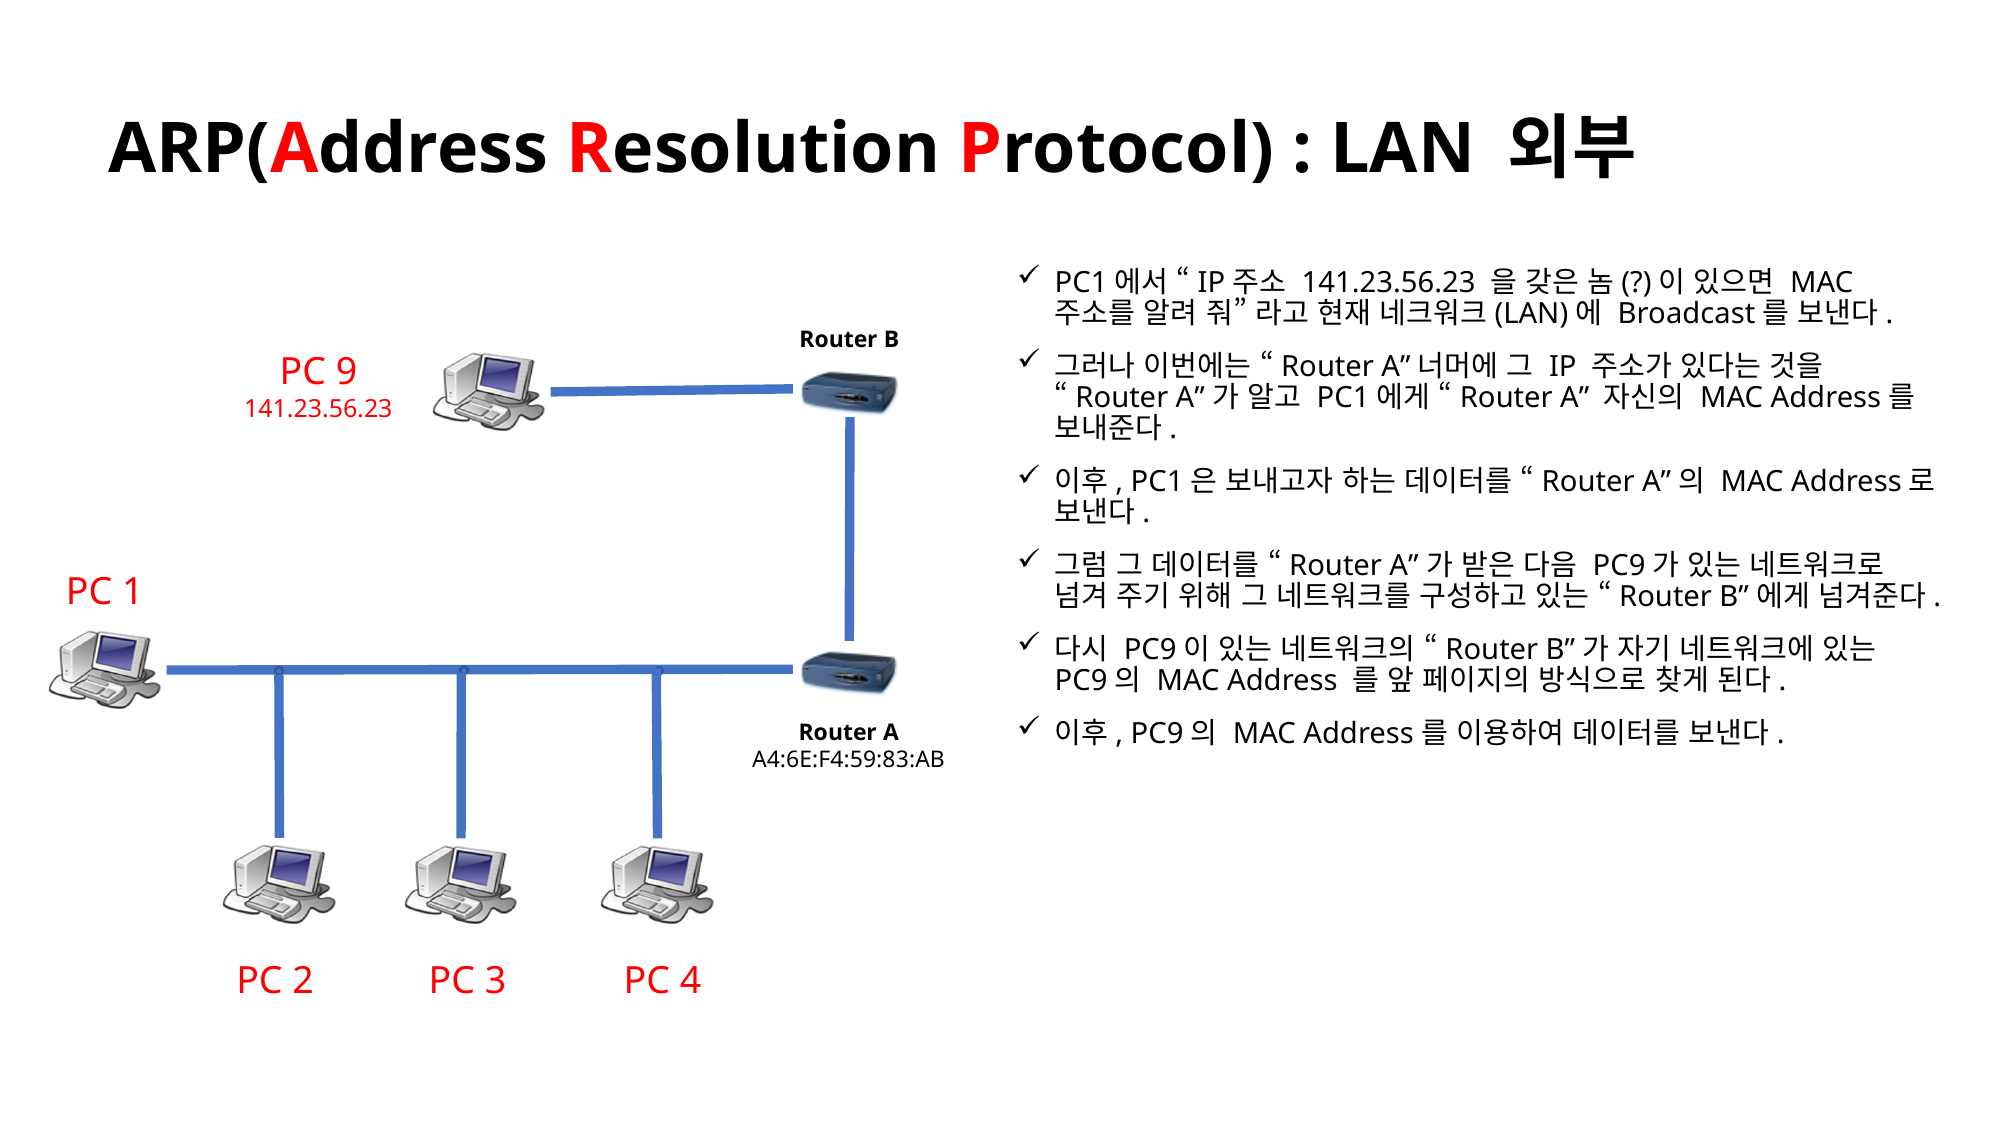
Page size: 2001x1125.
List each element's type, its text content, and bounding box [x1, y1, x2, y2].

text_box PC 9 141.23.56.23 [229, 340, 408, 430]
picture [399, 838, 523, 932]
text_box Router B [784, 317, 914, 360]
text_box Router A A4:6E:F4:59:83:AB [737, 709, 960, 780]
picture [793, 641, 906, 697]
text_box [550, 388, 793, 392]
title ARP(Address Resolution Protocol) : LAN 외부 [93, 78, 1943, 221]
picture [793, 361, 907, 417]
picture [595, 838, 720, 932]
picture [217, 837, 342, 932]
text_box PC 2 [221, 948, 329, 1009]
list PC1에서 “IP주소 141.23.56.23 을 갖은 놈(?)이 있으면 MAC 주소를 알려 줘” 라고 현재 네크워크(LAN)에 Broadcast를 보낸다. 그러나 이번에는 “Router A”너머에 그 IP 주소가 있다는 것을 “Router A”가 알고 PC1에게 “Router A” 자신의 MAC Address를 보내준다. 이후, PC1은 보내고자 하는 데이터를 “Router A”의 MAC Address로 보낸다. 그럼 그 데이터를 “Router A”가 받은 다음 PC9가 있는 네트워크로 넘겨 주기 위해 그 네트워크를 구성하고 있는 “Router B”에게 넘겨준다. 다시 PC9이 있는 네트워크의 “Router B”가 자기 네트워크에 있는 PC9의 MAC Address 를 앞 페이지의 방식으로 찾게 된다. 이후, PC9의 MAC Address를 이용하여 데이터를 보낸다. [1001, 259, 1957, 1025]
text_box PC 3 [414, 948, 522, 1009]
picture [43, 623, 167, 717]
text_box [459, 665, 469, 669]
picture [427, 345, 551, 439]
text_box PC 1 [51, 559, 159, 619]
text_box PC 4 [608, 948, 717, 1009]
